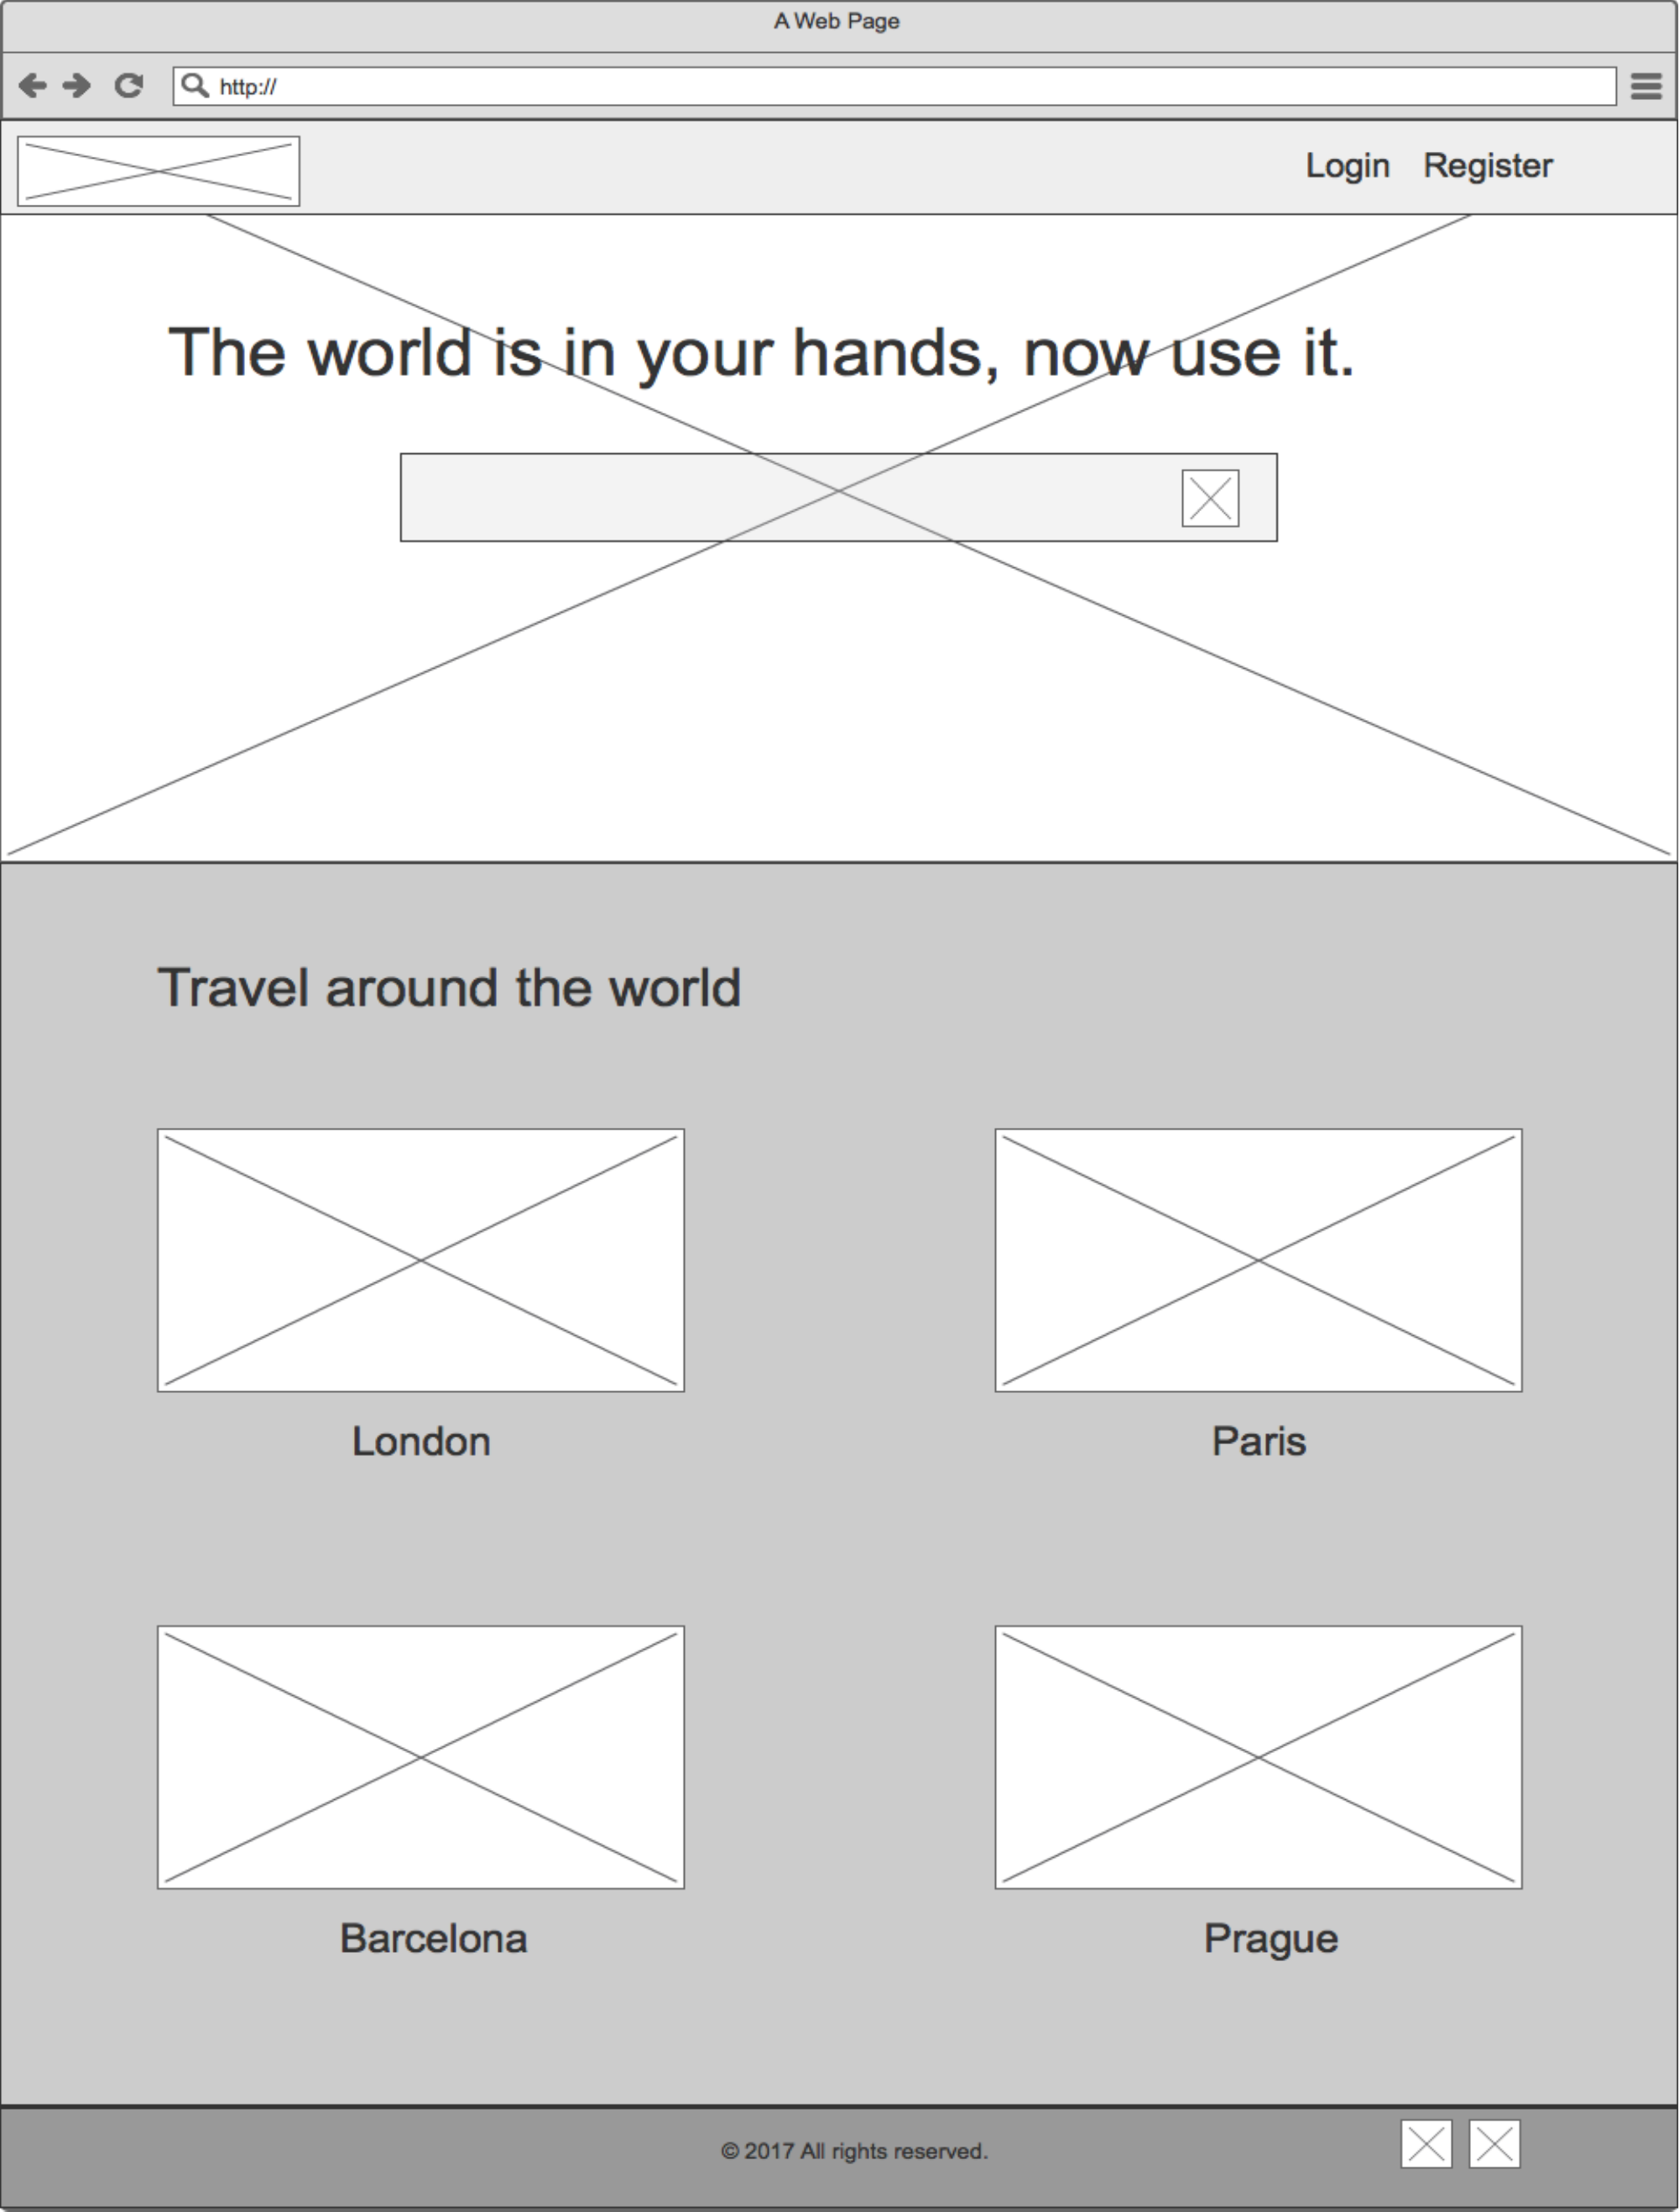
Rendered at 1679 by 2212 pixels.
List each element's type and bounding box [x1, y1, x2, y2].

list [0, 0, 1679, 2212]
